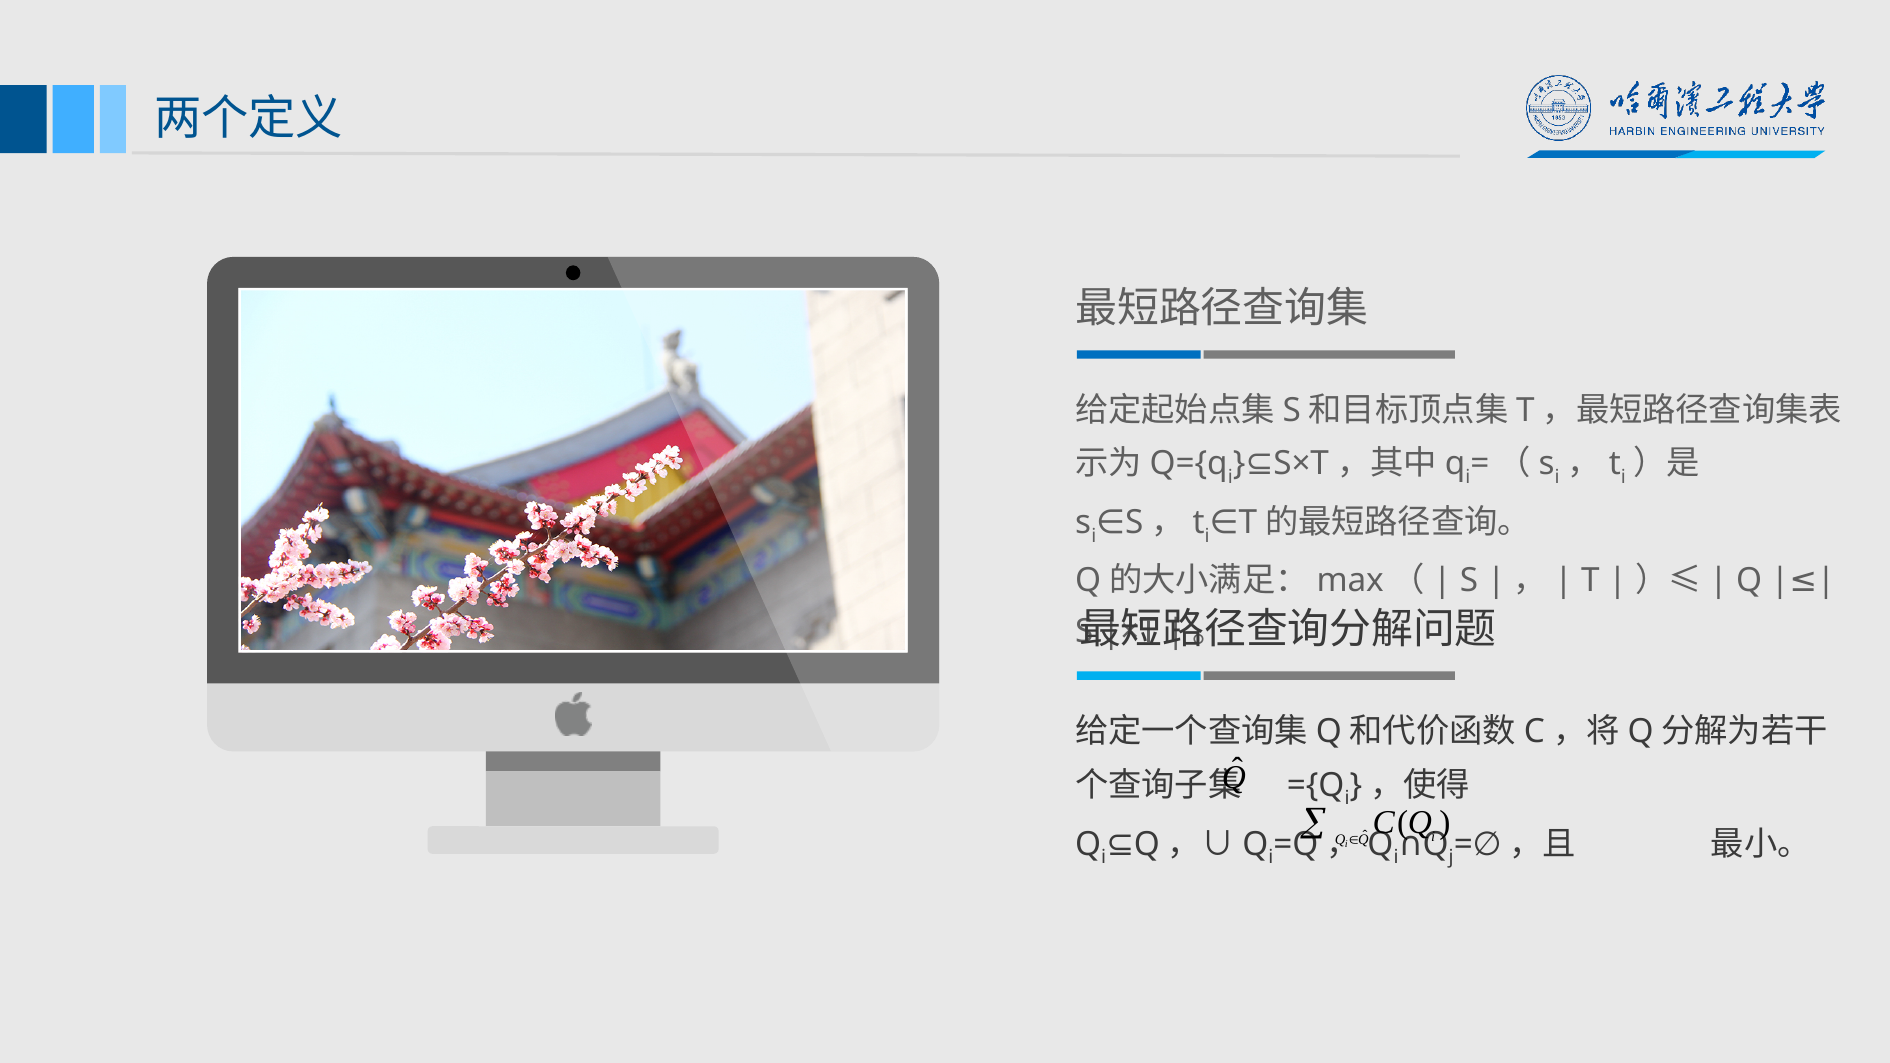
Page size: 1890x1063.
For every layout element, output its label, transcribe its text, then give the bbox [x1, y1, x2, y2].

picture [0, 0, 1890, 1063]
text_box [1202, 669, 1457, 682]
text_box 最短路径查询分解问题 [1064, 594, 1511, 659]
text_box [206, 256, 940, 854]
text_box 最短路径查询集 [1061, 273, 1383, 339]
text_box [1075, 348, 1202, 361]
text_box 给定起始点集S和目标顶点集T，最短路径查询集表示为Q={qi}⊆S×T，其中qi=（si，ti）是si∈S，ti∈T的最短路径查询。 Q的大小满足：max（| S |，| T |）≤| Q |≤| S |×T |。 [1060, 368, 1858, 657]
text_box 两个定义 [139, 79, 1400, 152]
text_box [1296, 801, 1456, 854]
text_box [1075, 669, 1202, 682]
text_box 给定一个查询集Q和代价函数C，将Q分解为若干个查询子集 ={Qi}，使得Qi⊆Q，∪Qi=Q，Qi∩Qj=∅，且 最小。 [1060, 690, 1858, 875]
text_box [1202, 348, 1457, 361]
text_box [1218, 751, 1251, 802]
